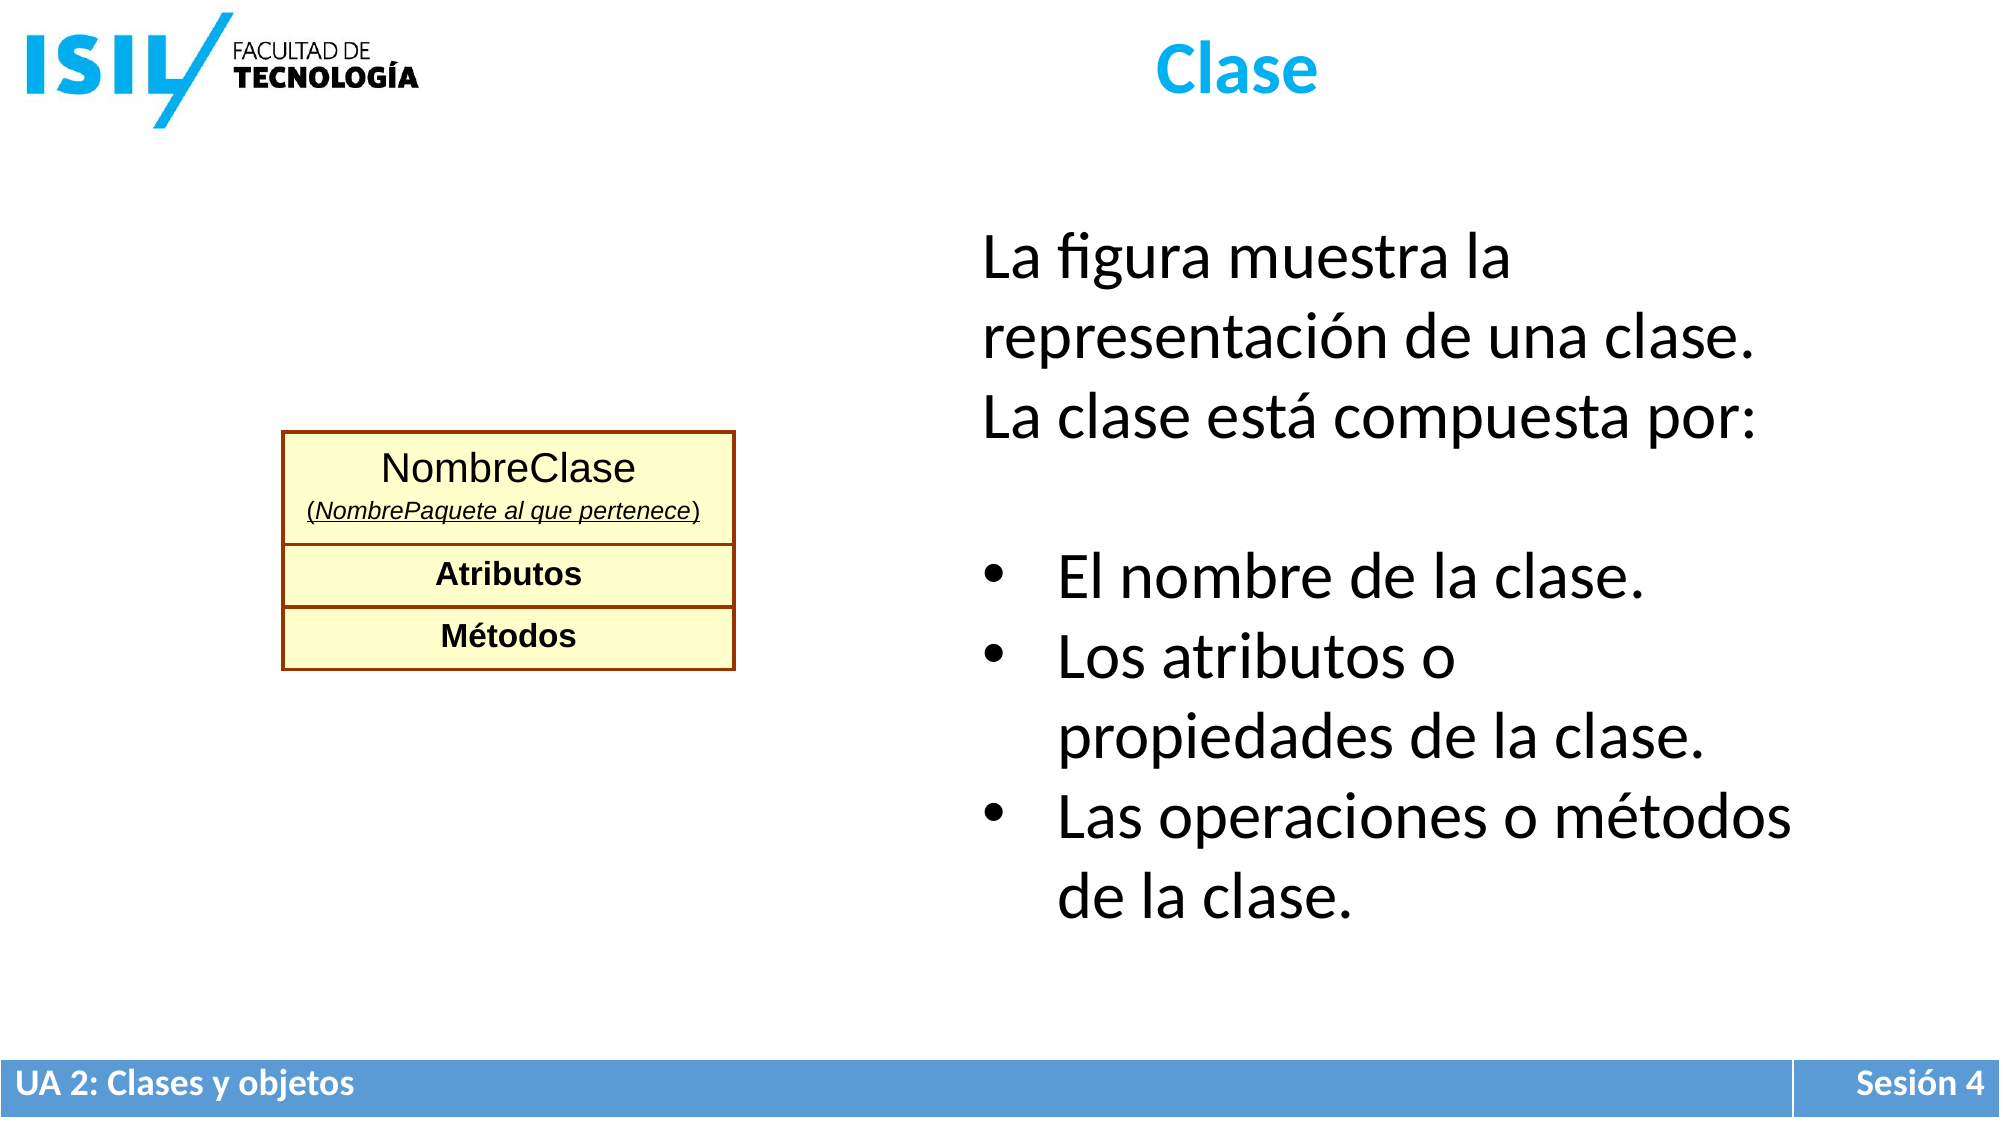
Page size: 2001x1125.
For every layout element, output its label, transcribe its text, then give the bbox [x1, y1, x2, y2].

table_header Sesión 4 [1794, 1060, 1999, 1117]
picture [11, 7, 431, 138]
table_header UA 2: Clases y objetos [1, 1060, 1792, 1117]
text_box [283, 432, 735, 670]
text_box La figura muestra la representación de una clase. La clase está compuesta por: El nombre de la clase. Los atributos o propiedades de la clase. Las operaciones o métodos de la clase. [967, 204, 1815, 940]
text_box Clase [476, 11, 2000, 117]
